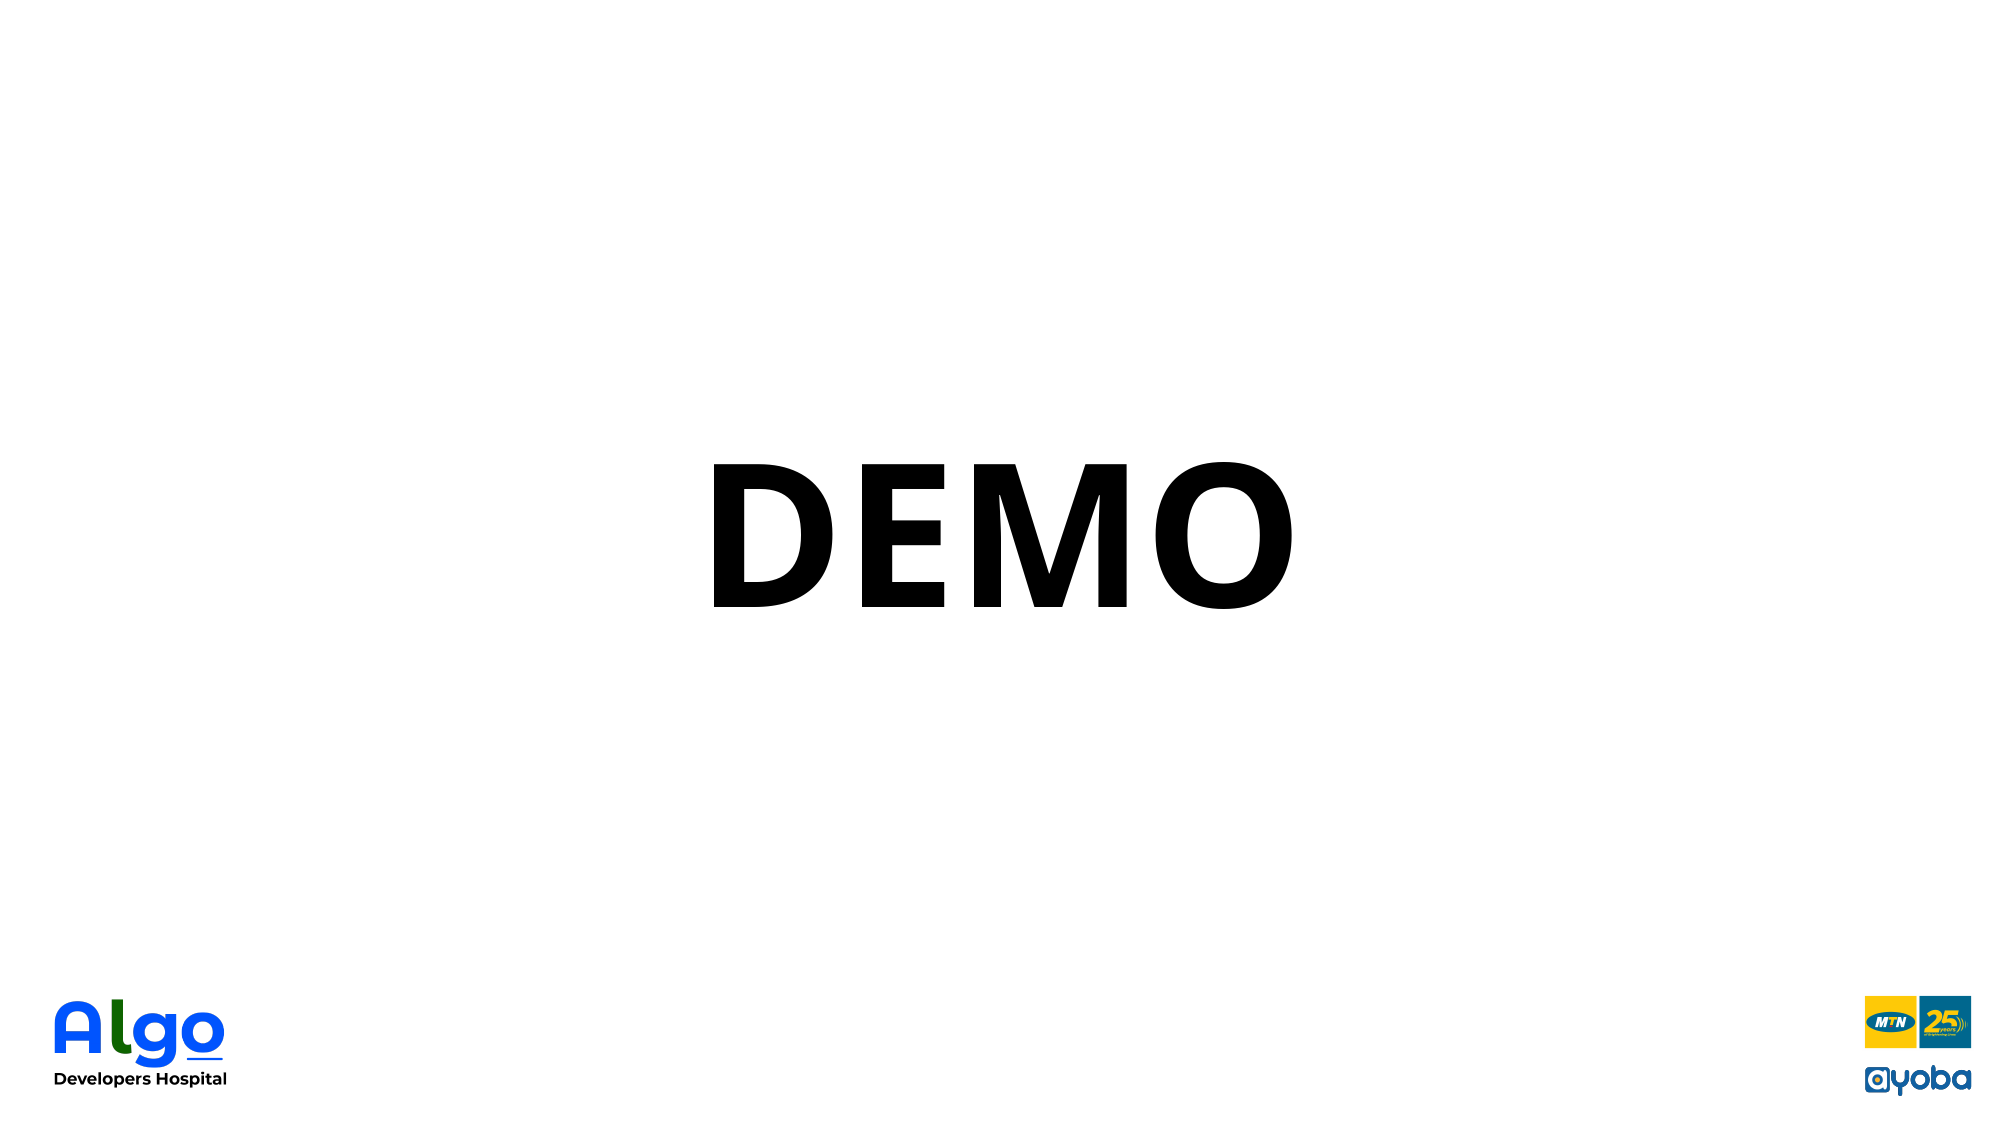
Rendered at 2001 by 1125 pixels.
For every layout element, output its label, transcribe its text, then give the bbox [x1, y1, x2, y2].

title DEMO [0, 391, 2000, 659]
picture [1862, 993, 1974, 1051]
picture [1862, 1064, 1974, 1097]
picture [51, 992, 230, 1094]
